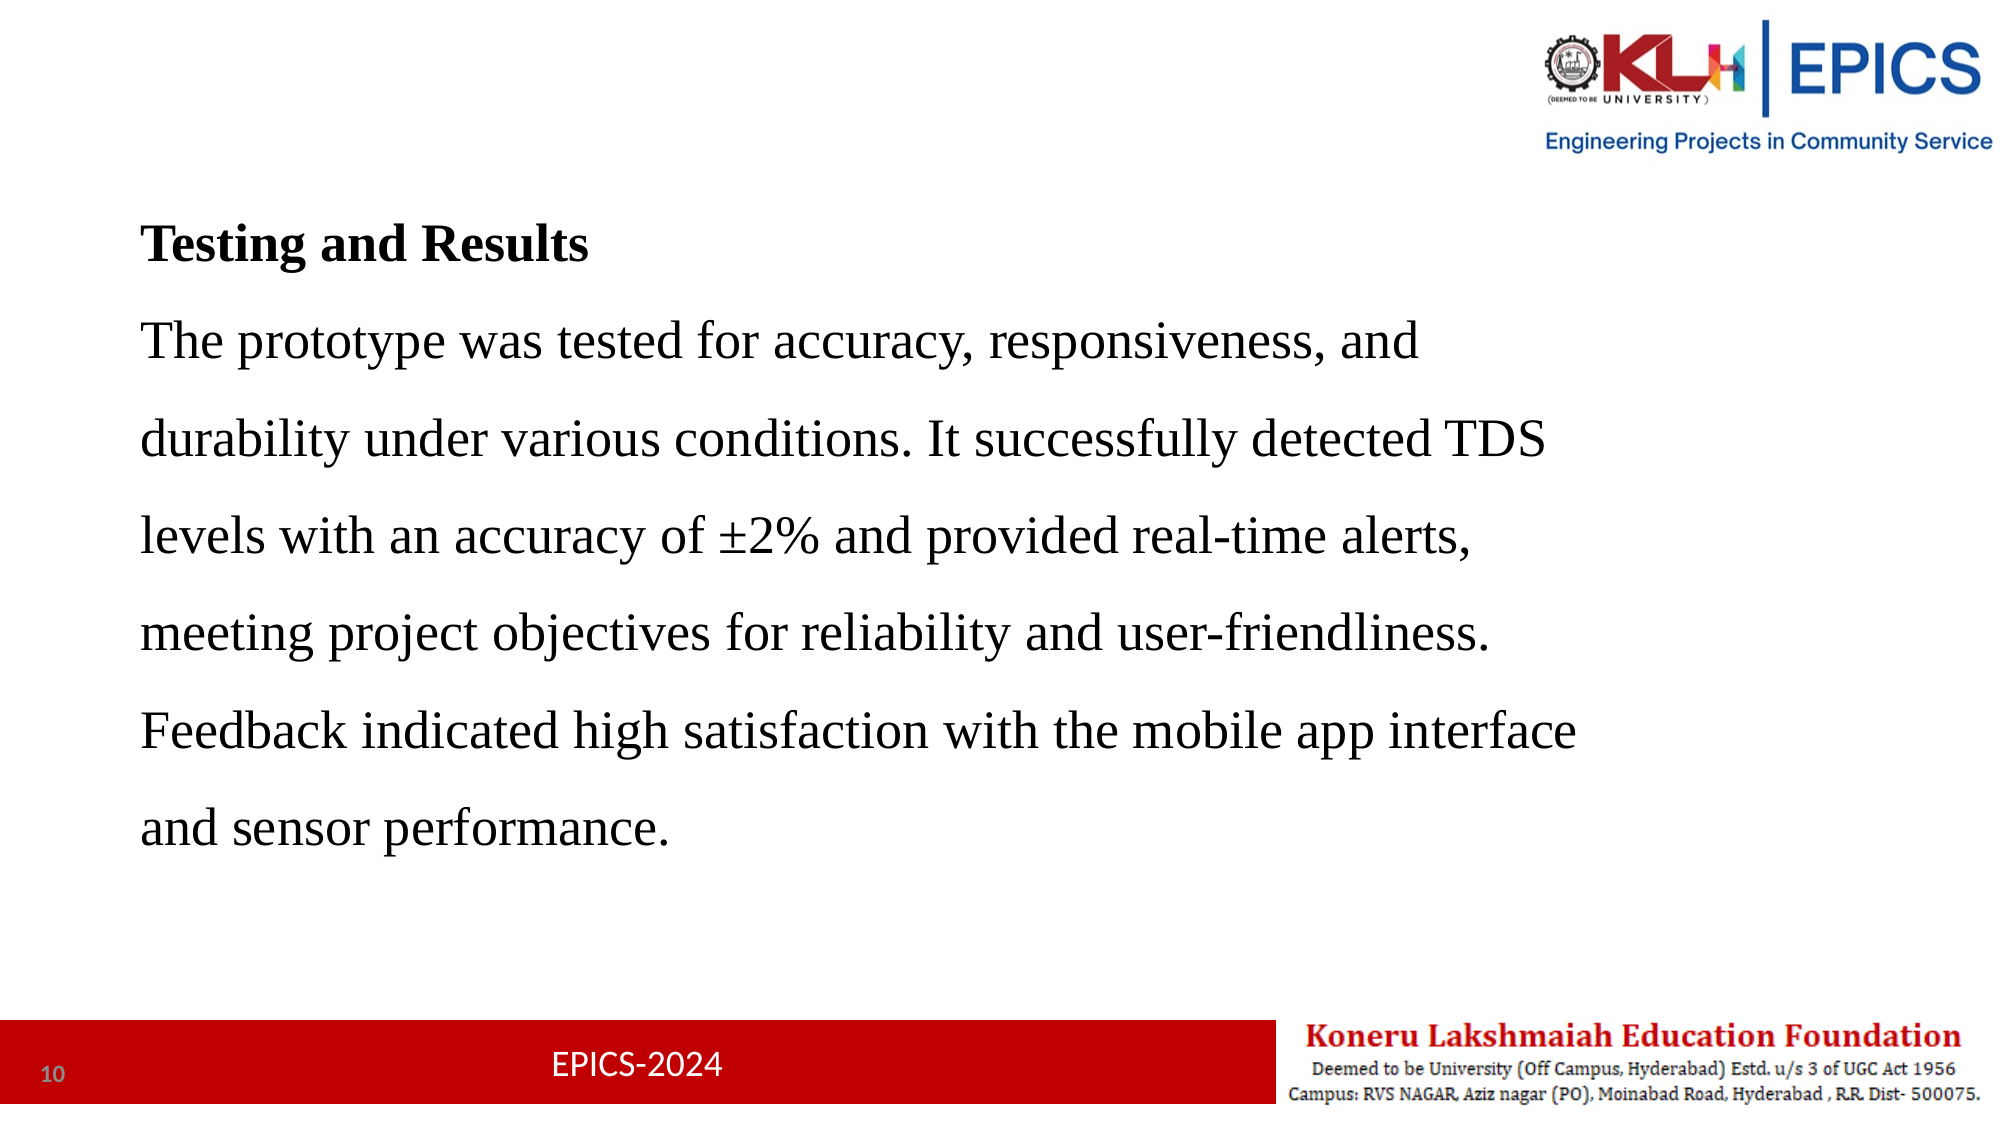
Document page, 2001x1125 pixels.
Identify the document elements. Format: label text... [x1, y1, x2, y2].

picture [1534, 8, 2000, 167]
picture [1276, 1009, 2000, 1113]
text_box Testing and Results The prototype was tested for accuracy, responsiveness, and durability under various conditions. It successfully detected TDS levels with an accuracy of ±2% and provided real-time alerts, meeting project objectives for reliability and user-friendliness. Feedback indicated high satisfaction with the mobile app interface and sensor performance. [125, 167, 1648, 864]
slide_number 10 [24, 1042, 475, 1103]
